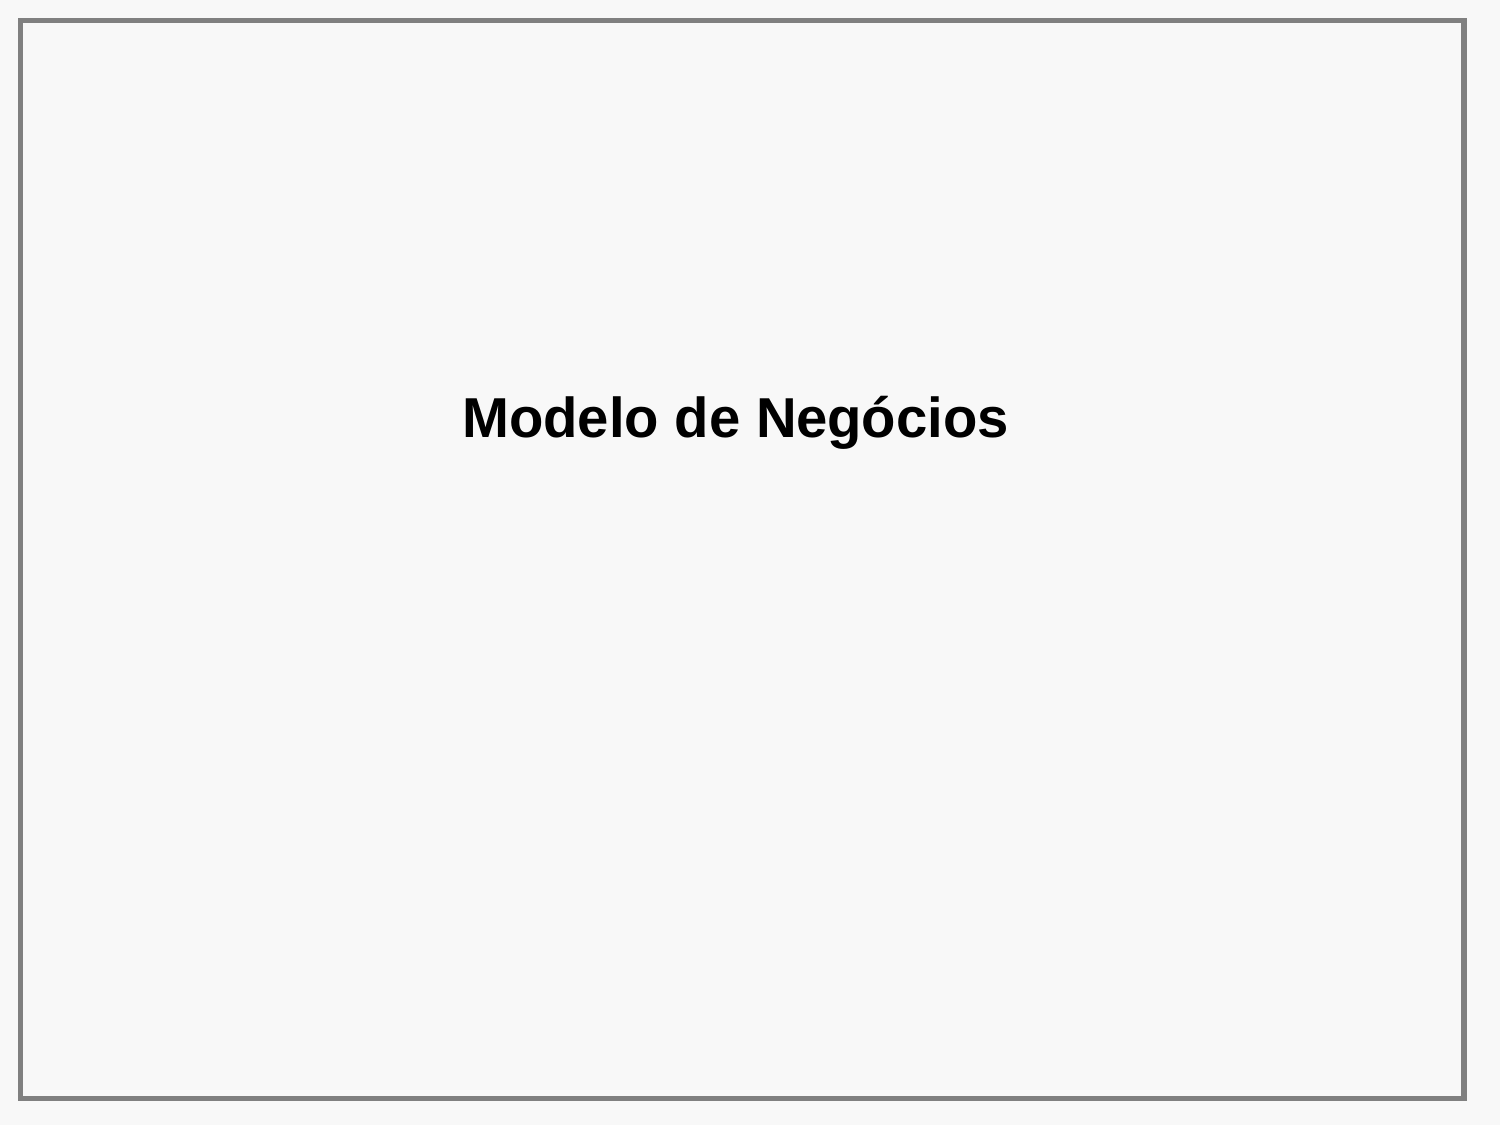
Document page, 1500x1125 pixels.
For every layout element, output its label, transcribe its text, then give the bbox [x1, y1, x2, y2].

text_box [20, 20, 1465, 1099]
text_box Modelo de Negócios [104, 124, 1368, 457]
